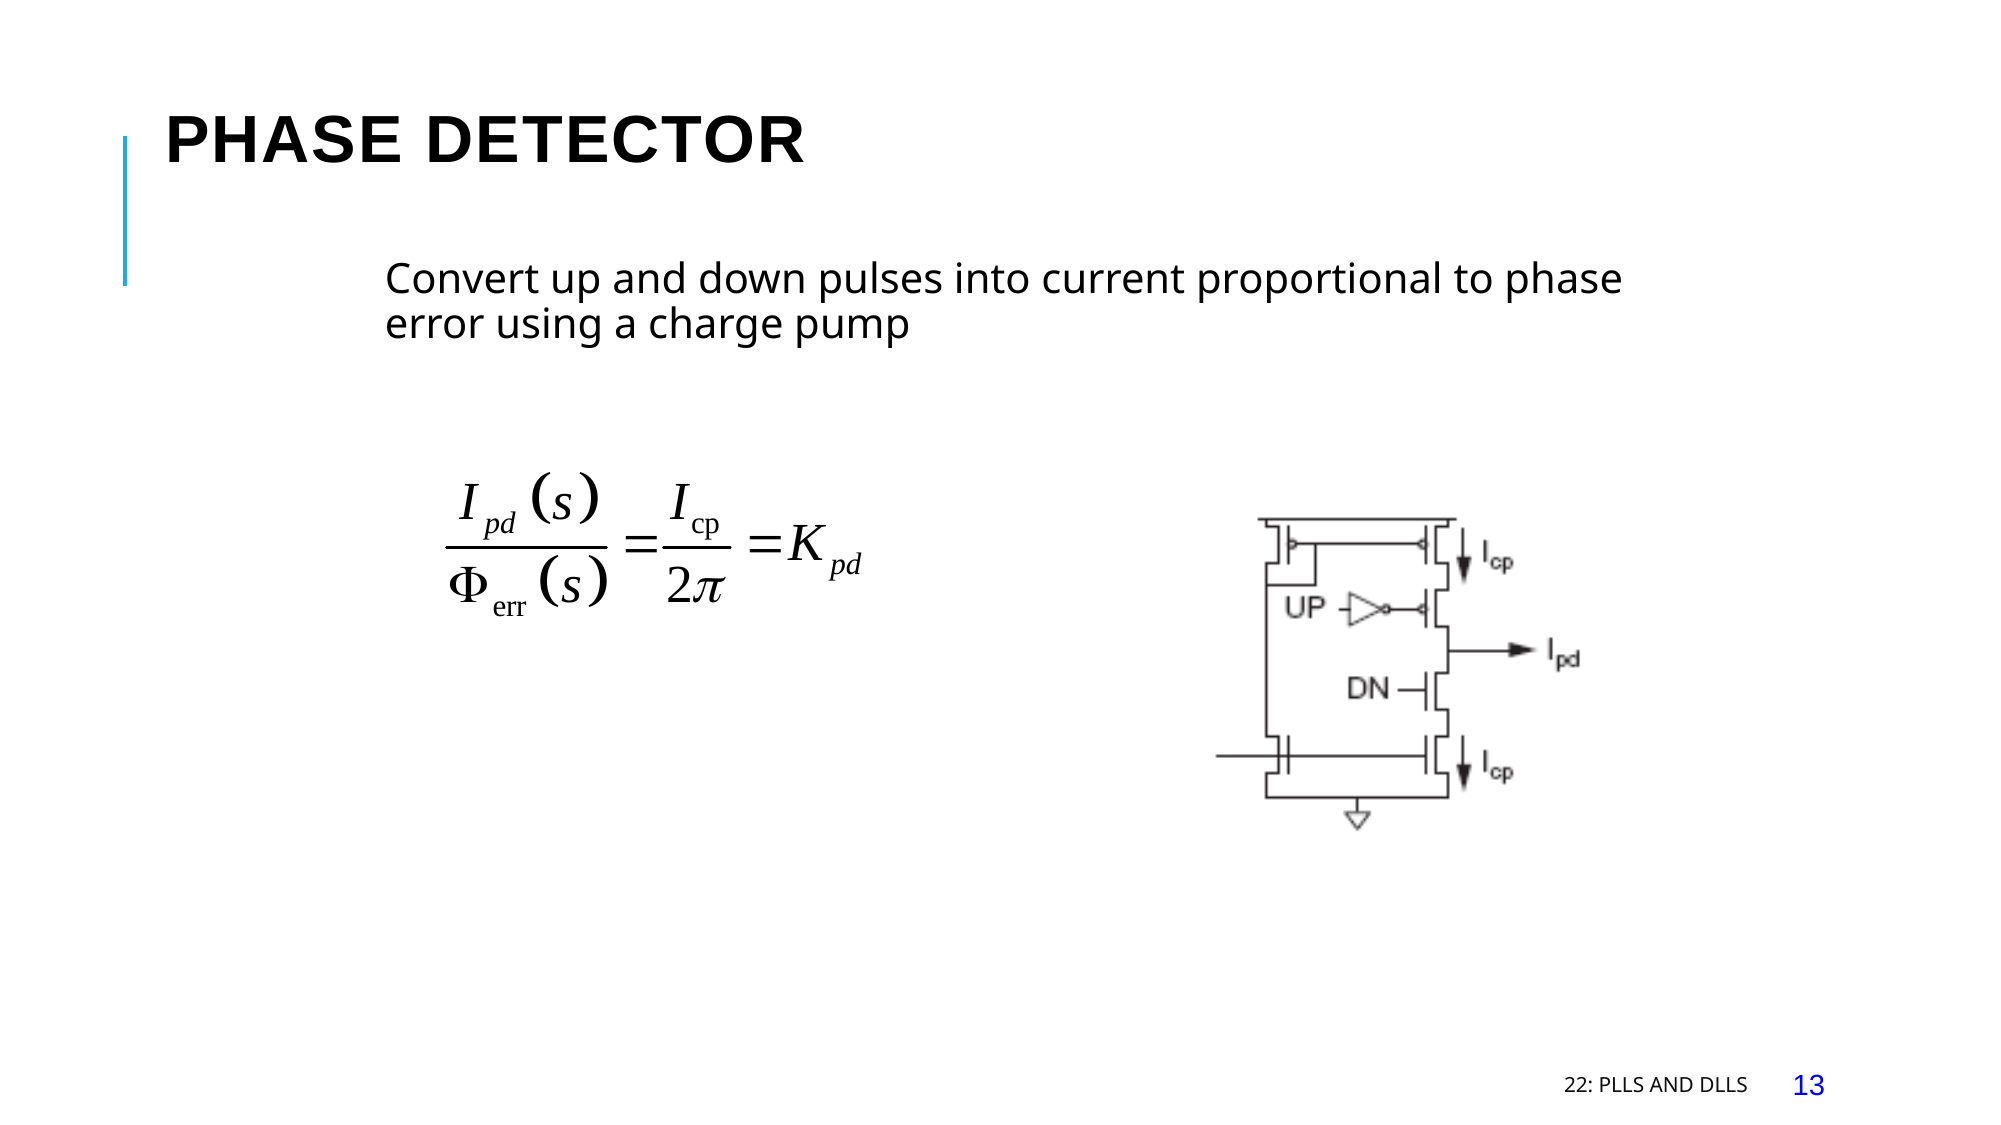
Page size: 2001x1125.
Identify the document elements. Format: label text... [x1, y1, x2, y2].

slide_number 13 [1777, 1061, 1938, 1107]
picture [1174, 487, 1583, 839]
title Phase Detector [150, 87, 1850, 200]
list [437, 462, 876, 633]
footer 22: PLLs and DLLs [794, 1061, 1763, 1107]
list Convert up and down pulses into current proportional to phase error using a charge pump [362, 249, 1638, 1000]
